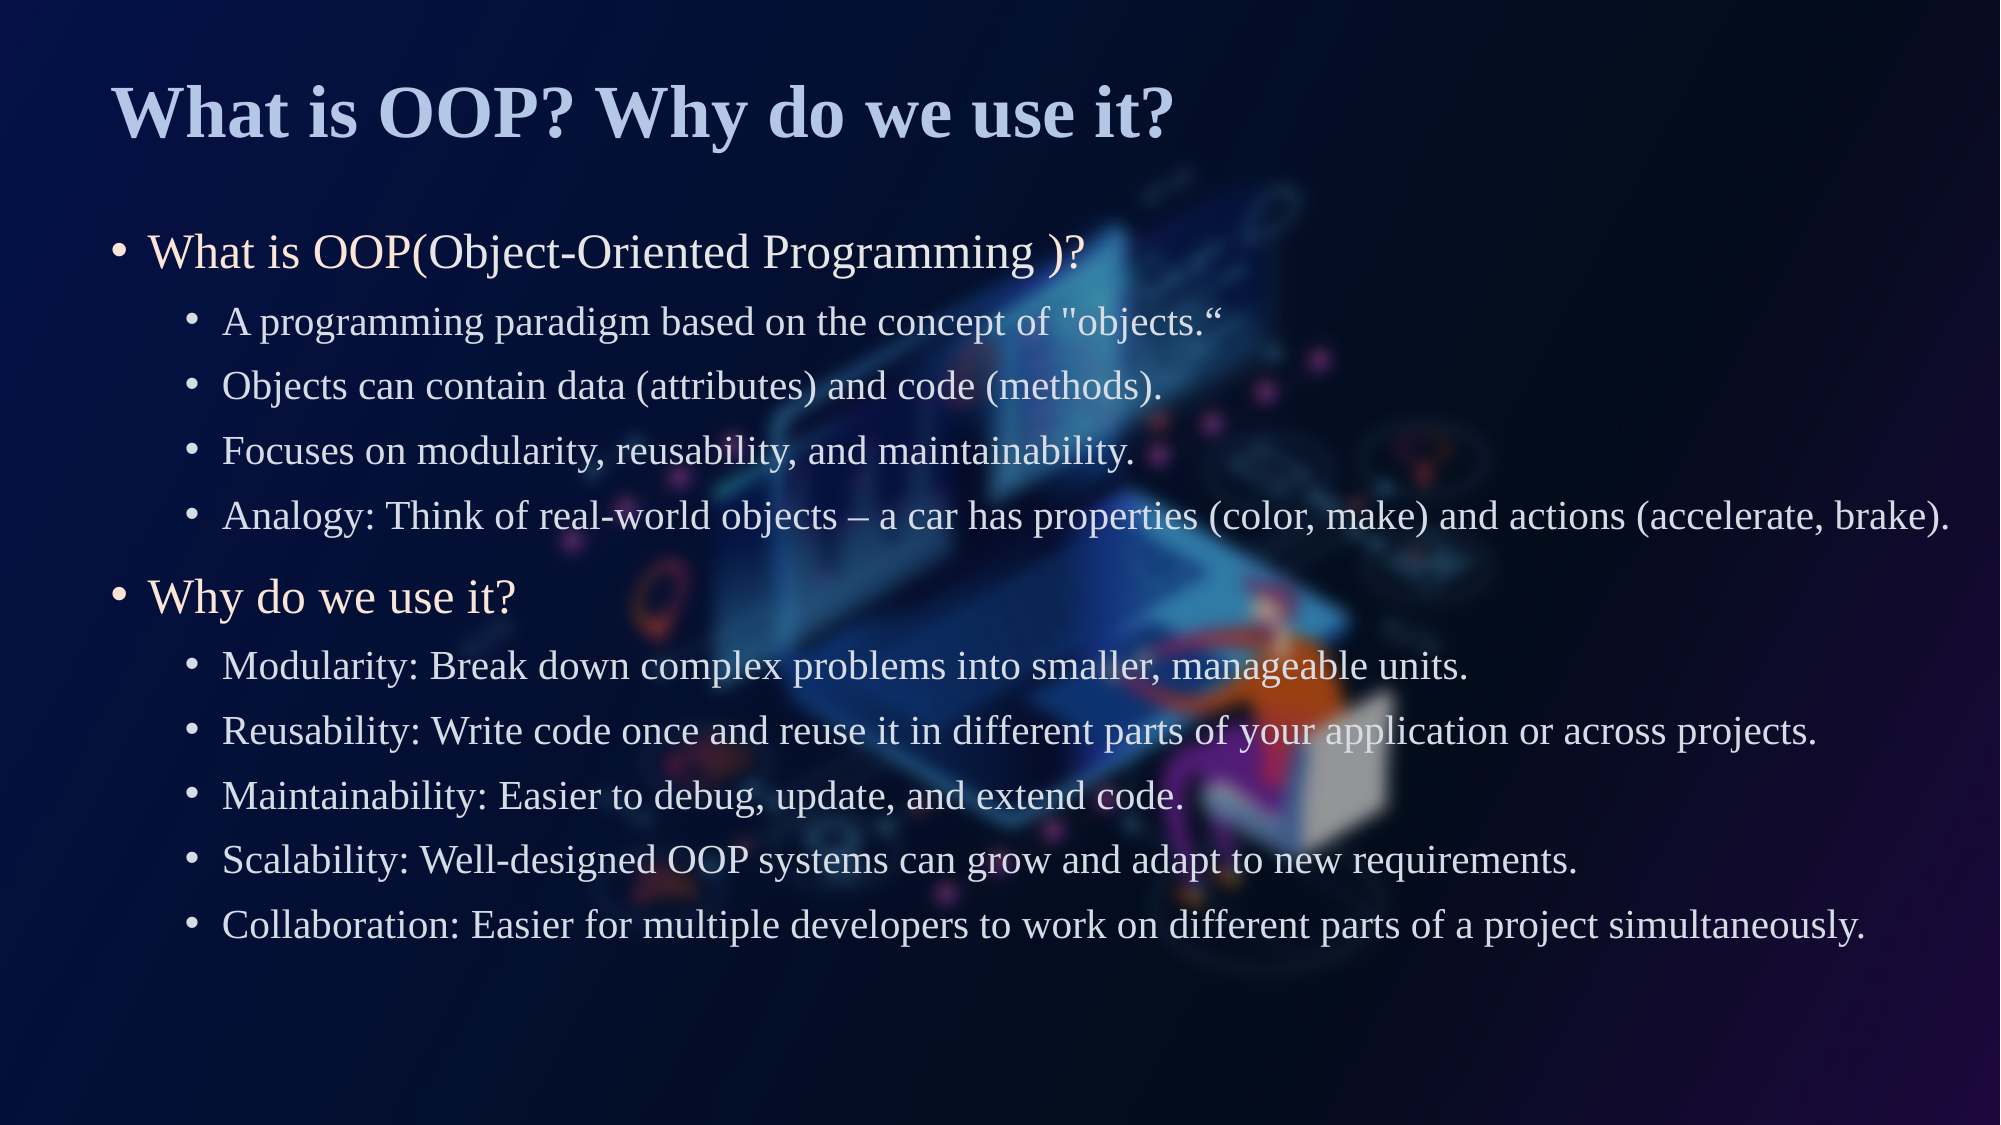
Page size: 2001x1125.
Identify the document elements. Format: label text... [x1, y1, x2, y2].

title What is OOP? Why do we use it? [95, 6, 1584, 210]
list What is OOP(Object-Oriented Programming )? A programming paradigm based on the concept of "objects.“ Objects can contain data (attributes) and code (methods). Focuses on modularity, reusability, and maintainability. Analogy: Think of real-world objects – a car has properties (color, make) and actions (accelerate, brake). Why do we use it? Modularity: Break down complex problems into smaller, manageable units. Reusability: Write code once and reuse it in different parts of your application or across projects. Maintainability: Easier to debug, update, and extend code. Scalability: Well-designed OOP systems can grow and adapt to new requirements. Collaboration: Easier for multiple developers to work on different parts of a project simultaneously. [95, 206, 1981, 1017]
picture [0, 0, 2000, 1125]
